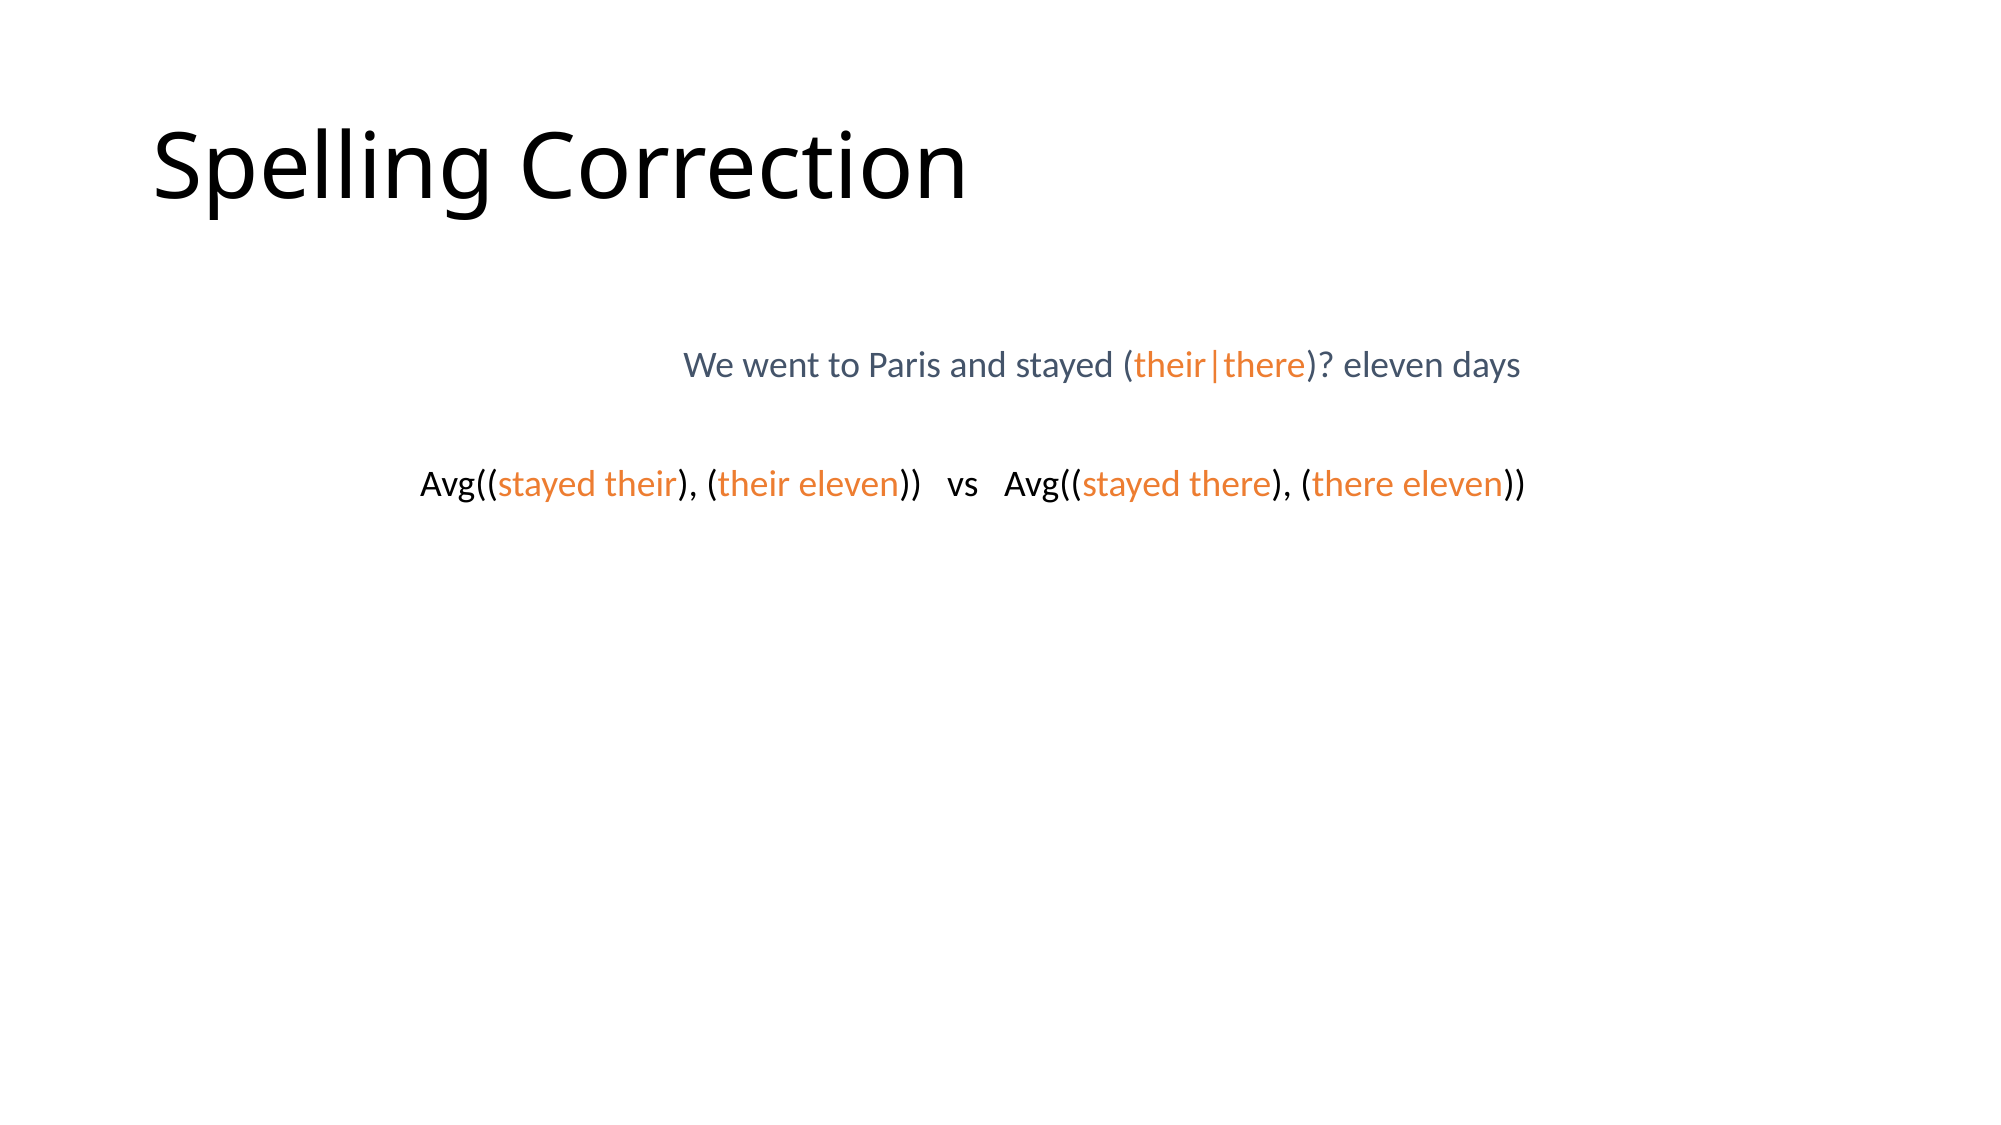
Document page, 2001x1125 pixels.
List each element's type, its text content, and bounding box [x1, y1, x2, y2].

text_box We went to Paris and stayed (their|there)? eleven days [222, 262, 1983, 869]
title Spelling Correction [137, 59, 1863, 278]
